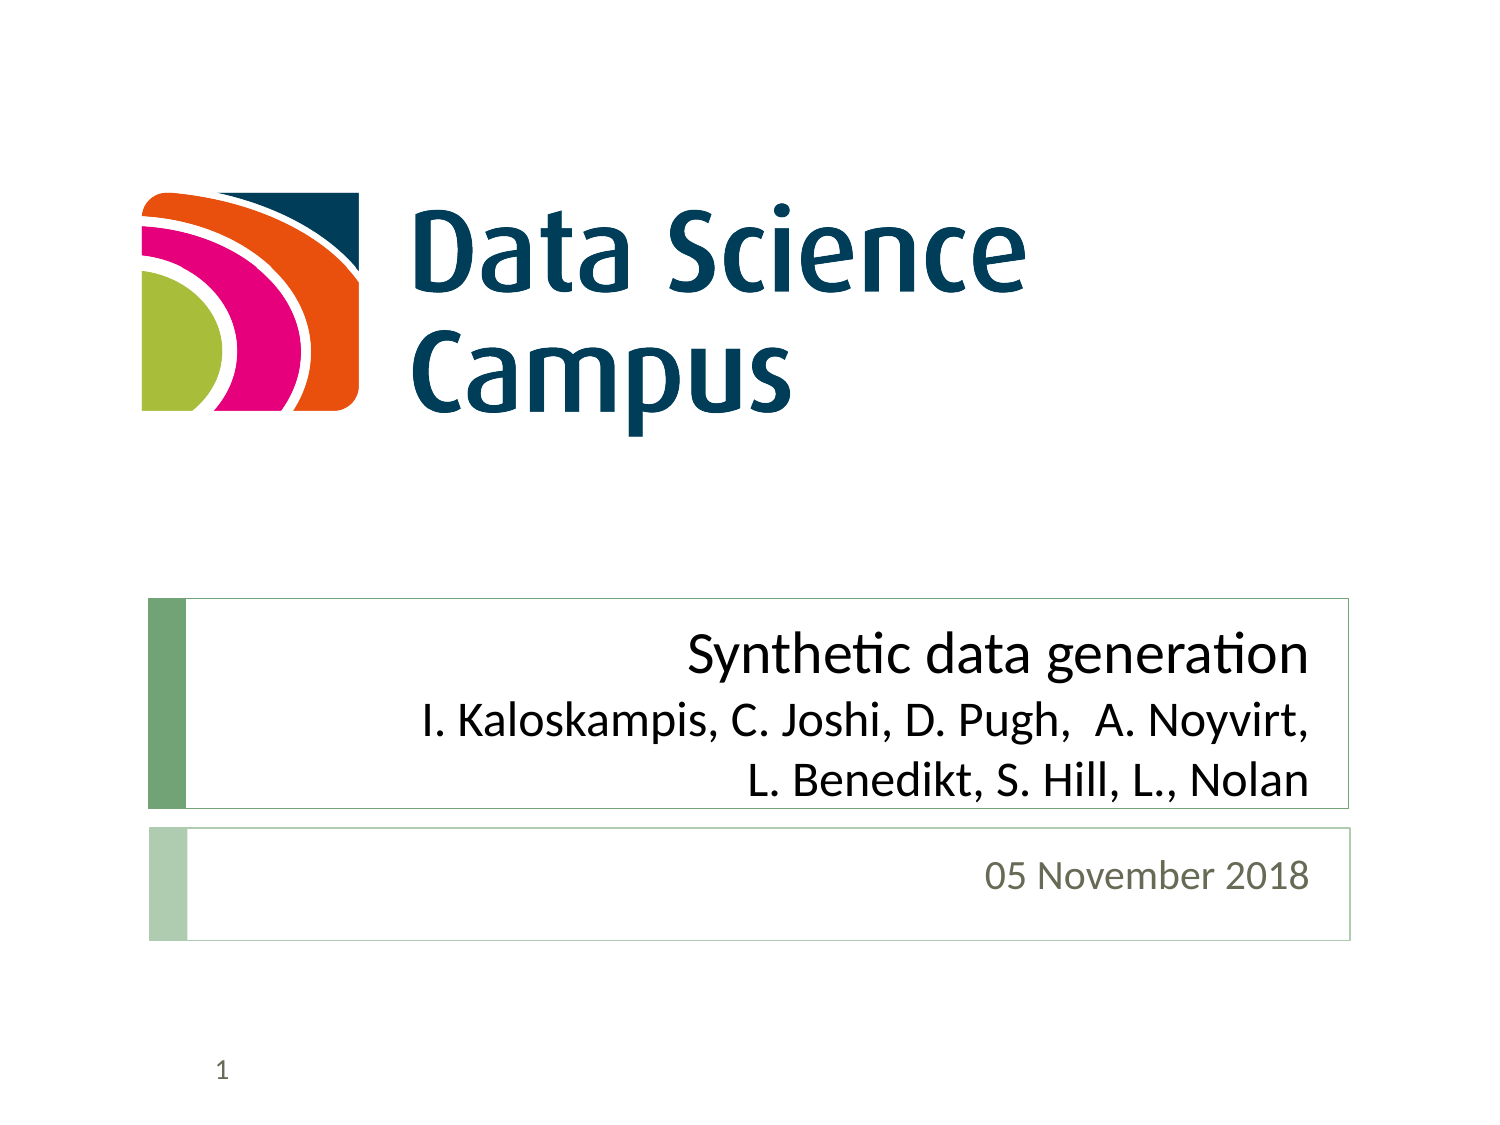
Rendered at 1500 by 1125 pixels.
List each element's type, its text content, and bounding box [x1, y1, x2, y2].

title Synthetic data generation I. Kaloskampis, C. Joshi, D. Pugh, A. Noyvirt, L. Benedikt, S. Hill, L., Nolan [399, 606, 1325, 800]
subtitle 05 November 2018 [200, 840, 1325, 929]
slide_number 1 [199, 1042, 400, 1103]
picture [123, 172, 1040, 457]
